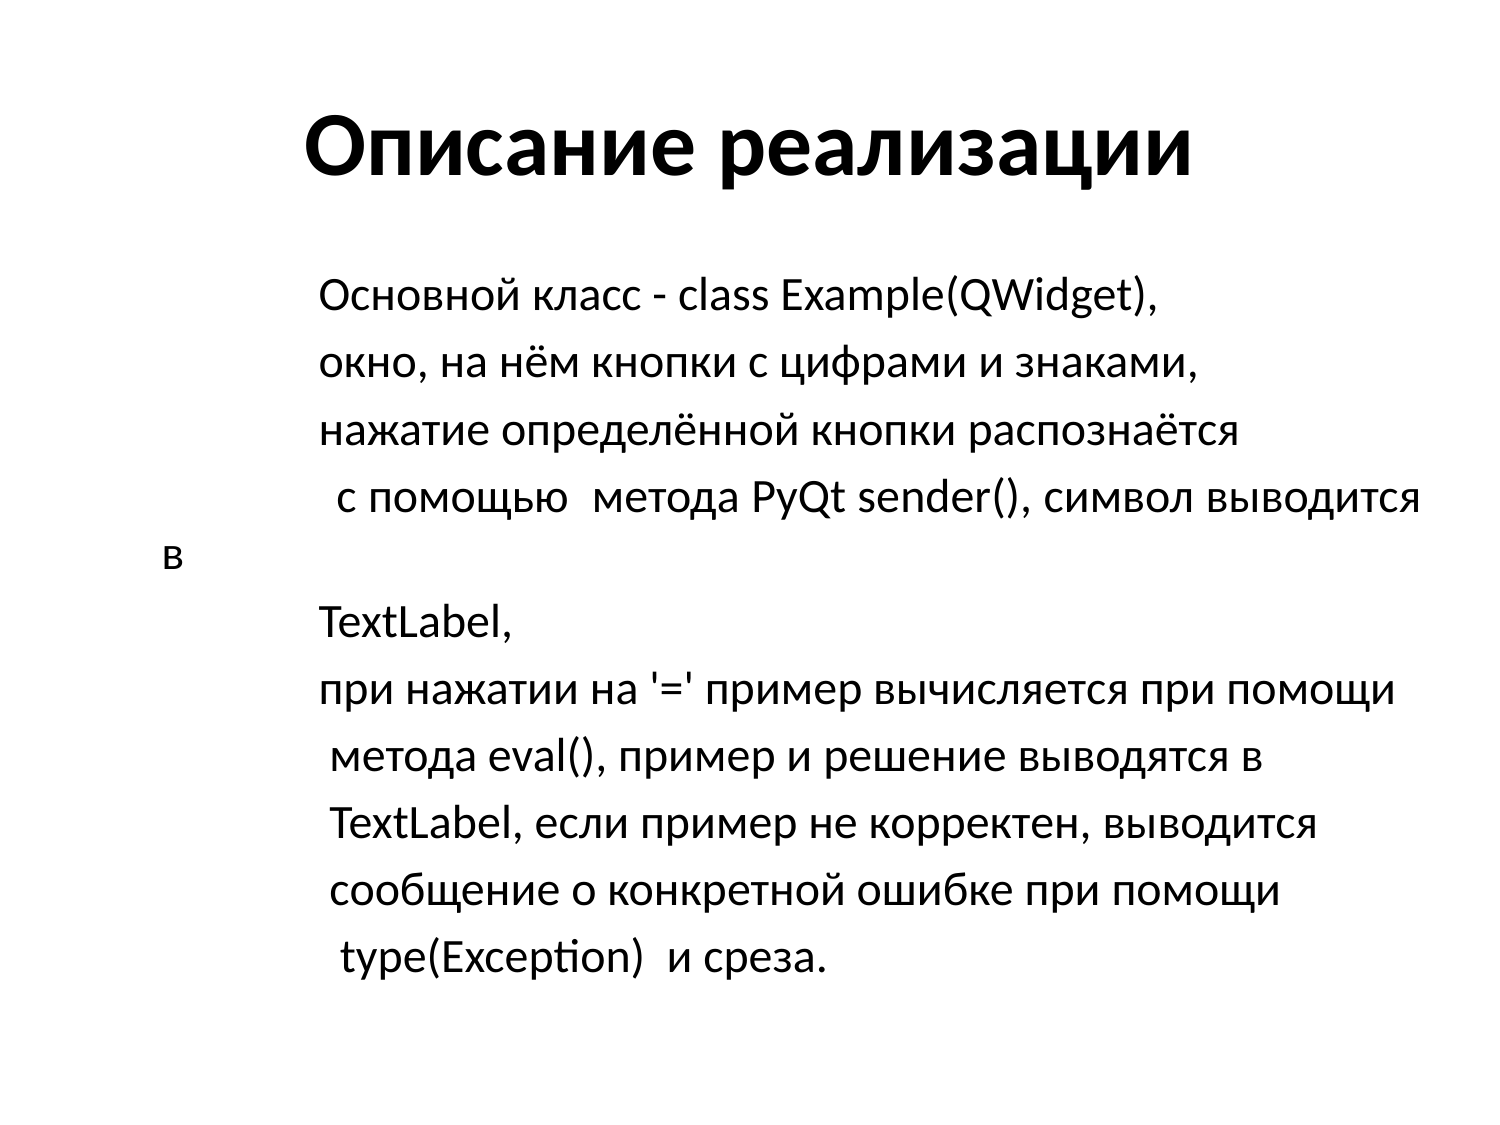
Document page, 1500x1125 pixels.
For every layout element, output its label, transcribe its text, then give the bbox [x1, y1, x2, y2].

title Описание реализации [75, 45, 1425, 233]
list Основной класс - class Example(QWidget), окно, на нём кнопки с цифрами и знаками, нажатие определённой кнопки распознаётся с помощью метода PyQt sender(), символ выводится в TextLabel, при нажатии на '=' пример вычисляется при помощи метода eval(), пример и решение выводятся в TextLabel, если пример не корректен, выводится сообщение о конкретной ошибке при помощи type(Exception) и среза. [88, 255, 1439, 998]
